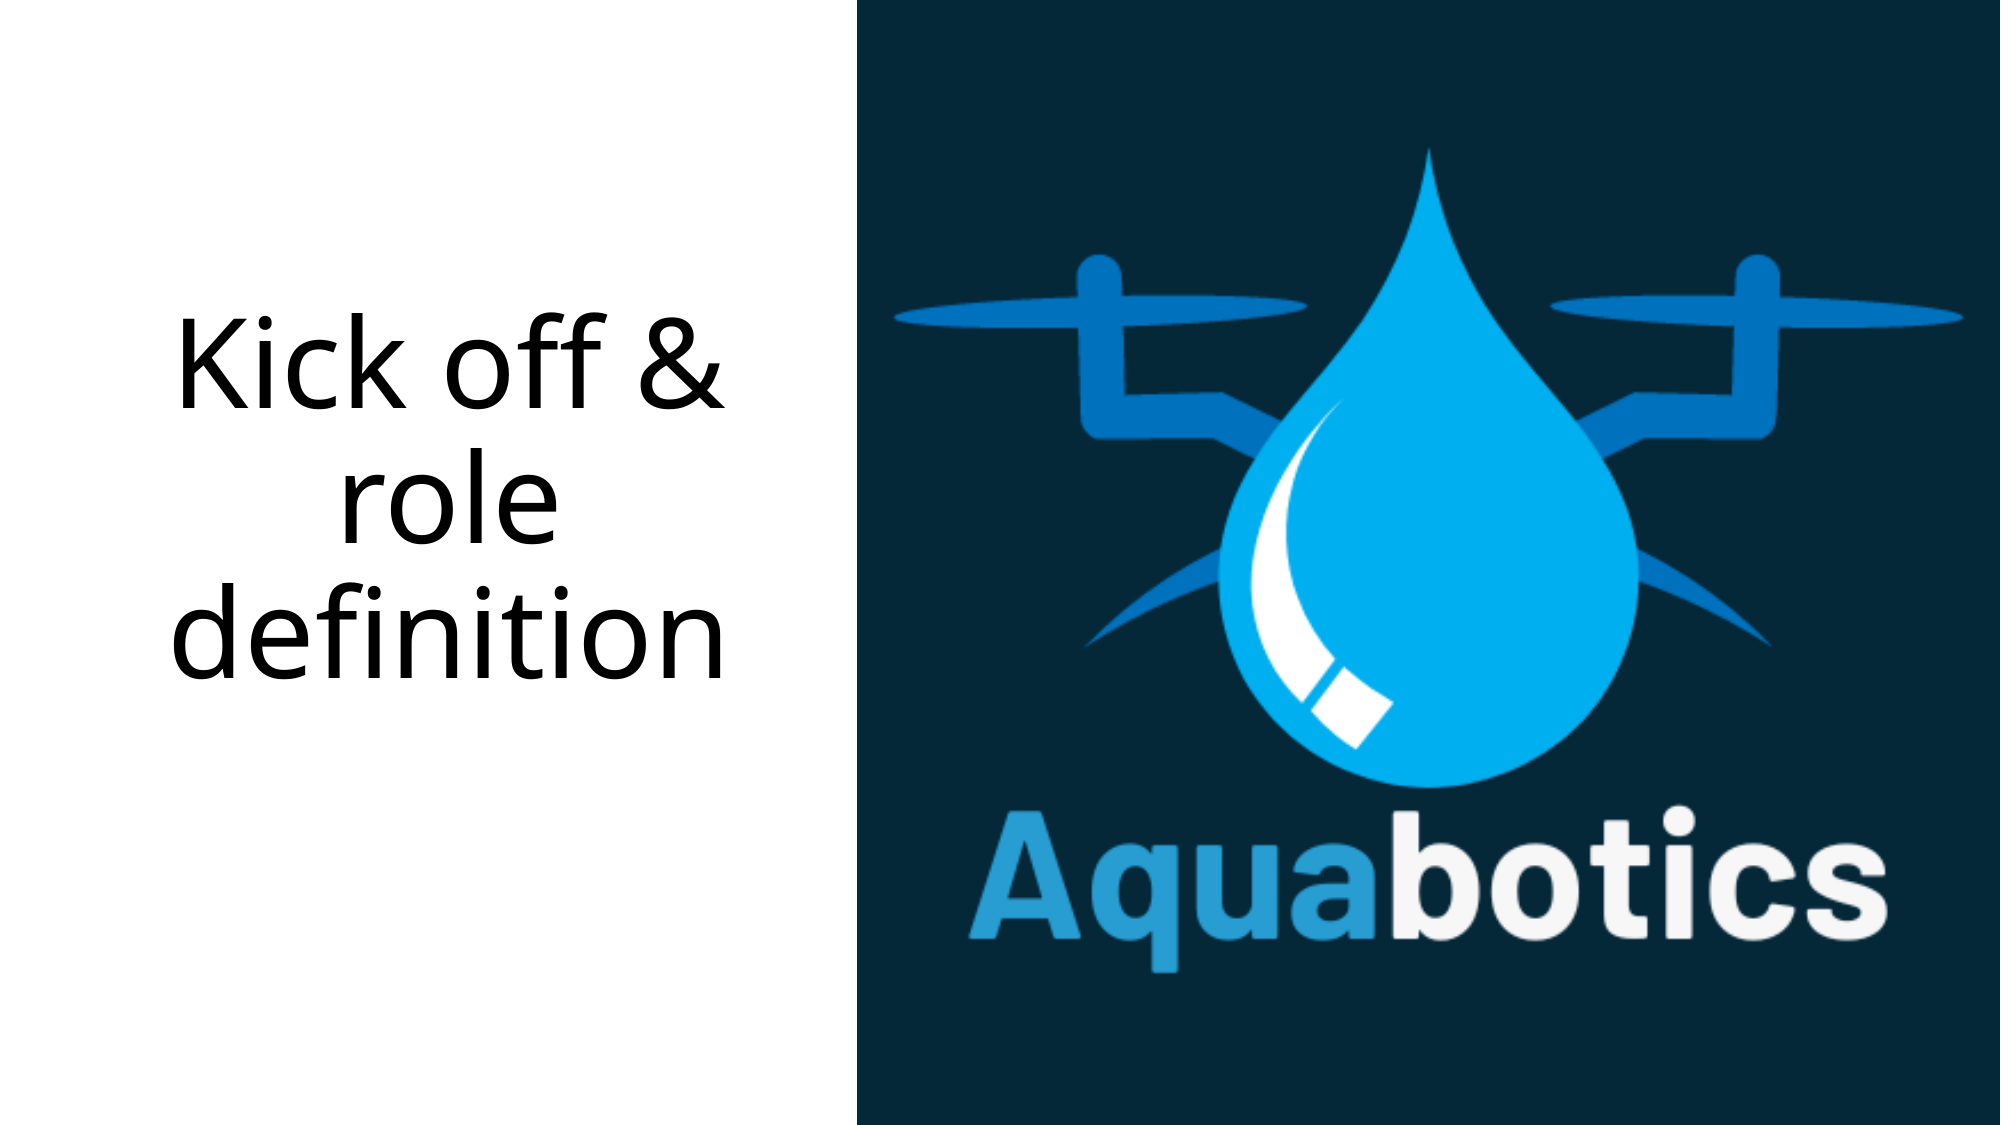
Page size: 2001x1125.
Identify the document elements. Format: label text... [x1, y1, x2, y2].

title Kick off & role definition [130, 266, 768, 714]
picture [856, 0, 2000, 1125]
